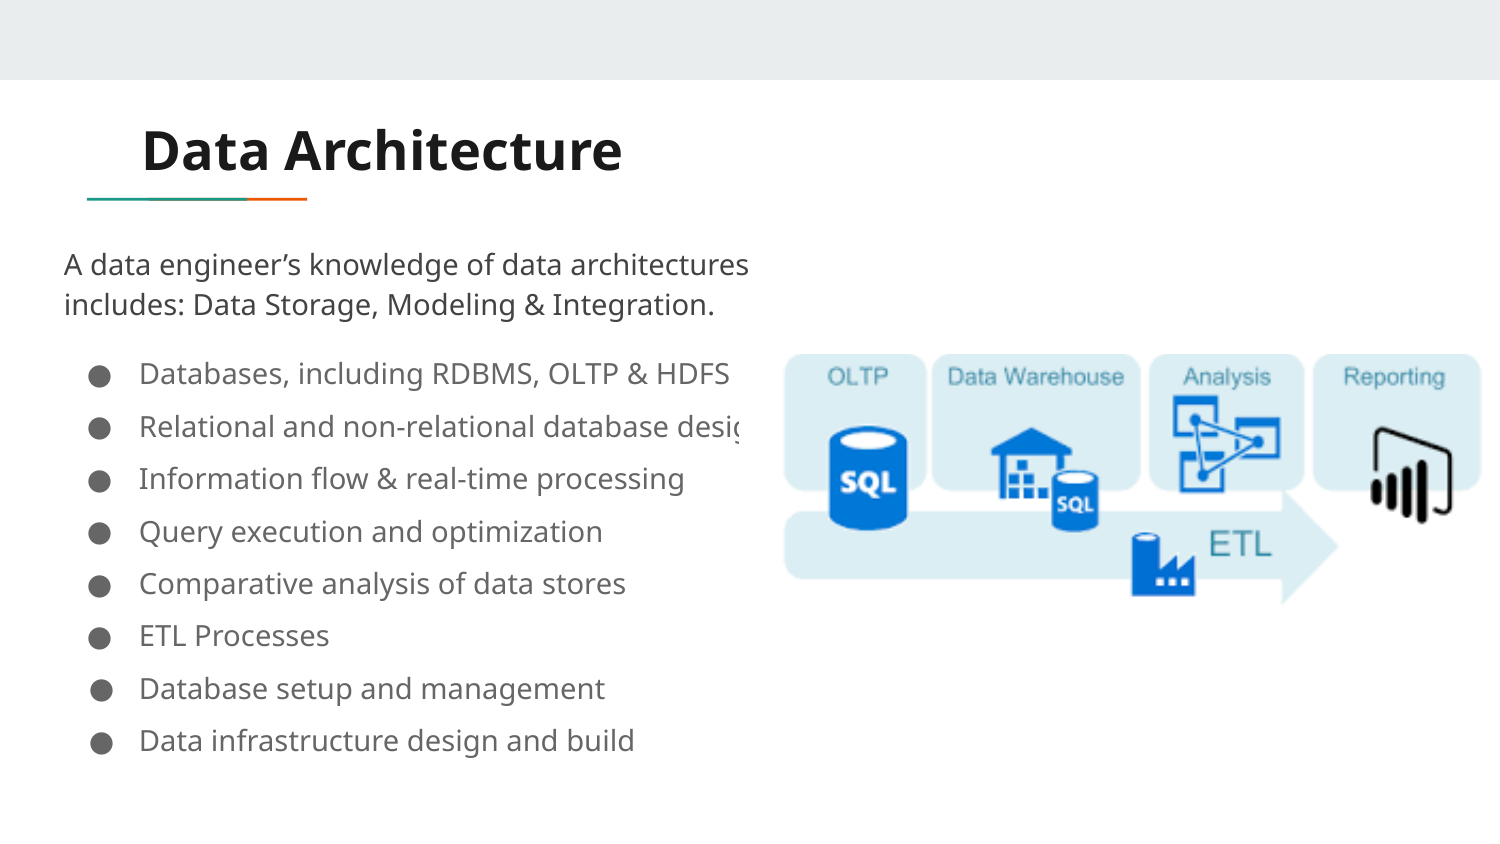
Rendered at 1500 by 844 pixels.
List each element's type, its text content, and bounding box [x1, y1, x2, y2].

text_box A data engineer’s knowledge of data architectures includes: Data Storage, Modeling & Integration. Databases, including RDBMS, OLTP & HDFS Relational and non-relational database design Information flow & real-time processing Query execution and optimization Comparative analysis of data stores ETL Processes Database setup and management Data infrastructure design and build [48, 226, 827, 719]
title Data Architecture [126, 101, 1388, 190]
picture [738, 354, 1482, 663]
